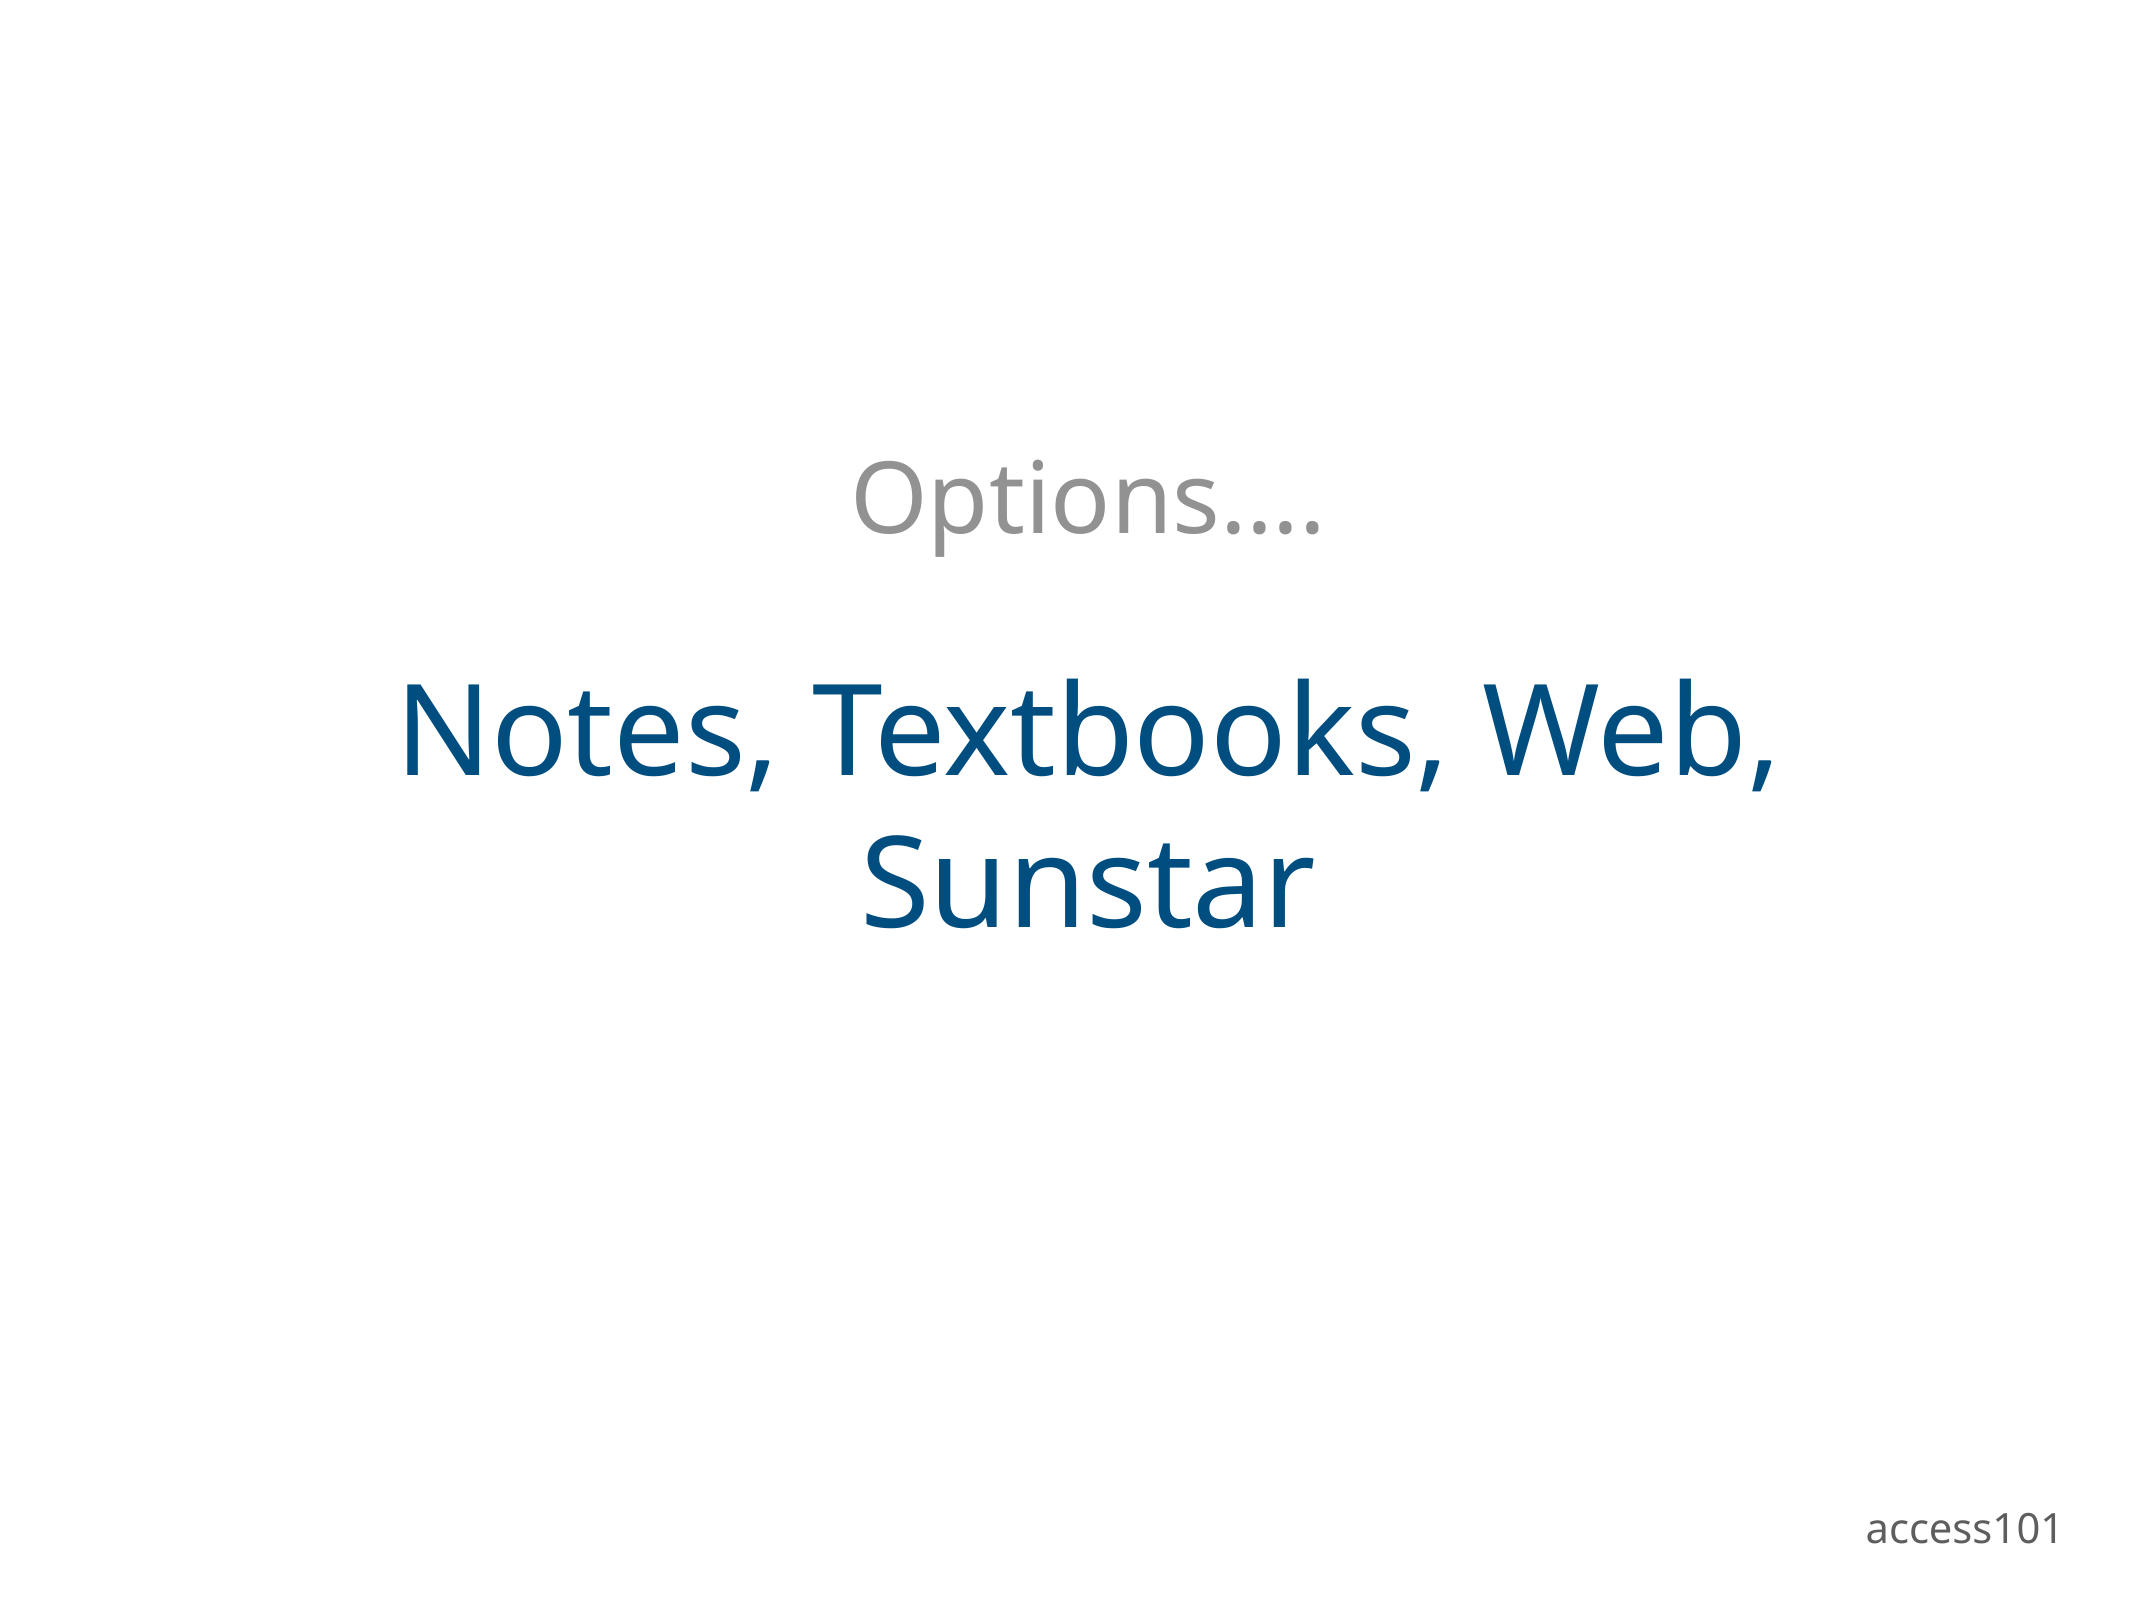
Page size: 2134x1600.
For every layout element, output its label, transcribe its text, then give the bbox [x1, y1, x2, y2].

subtitle access101 [1828, 1493, 2102, 1571]
title Options…. Notes, Textbooks, Web, Sunstar [158, 491, 2019, 962]
